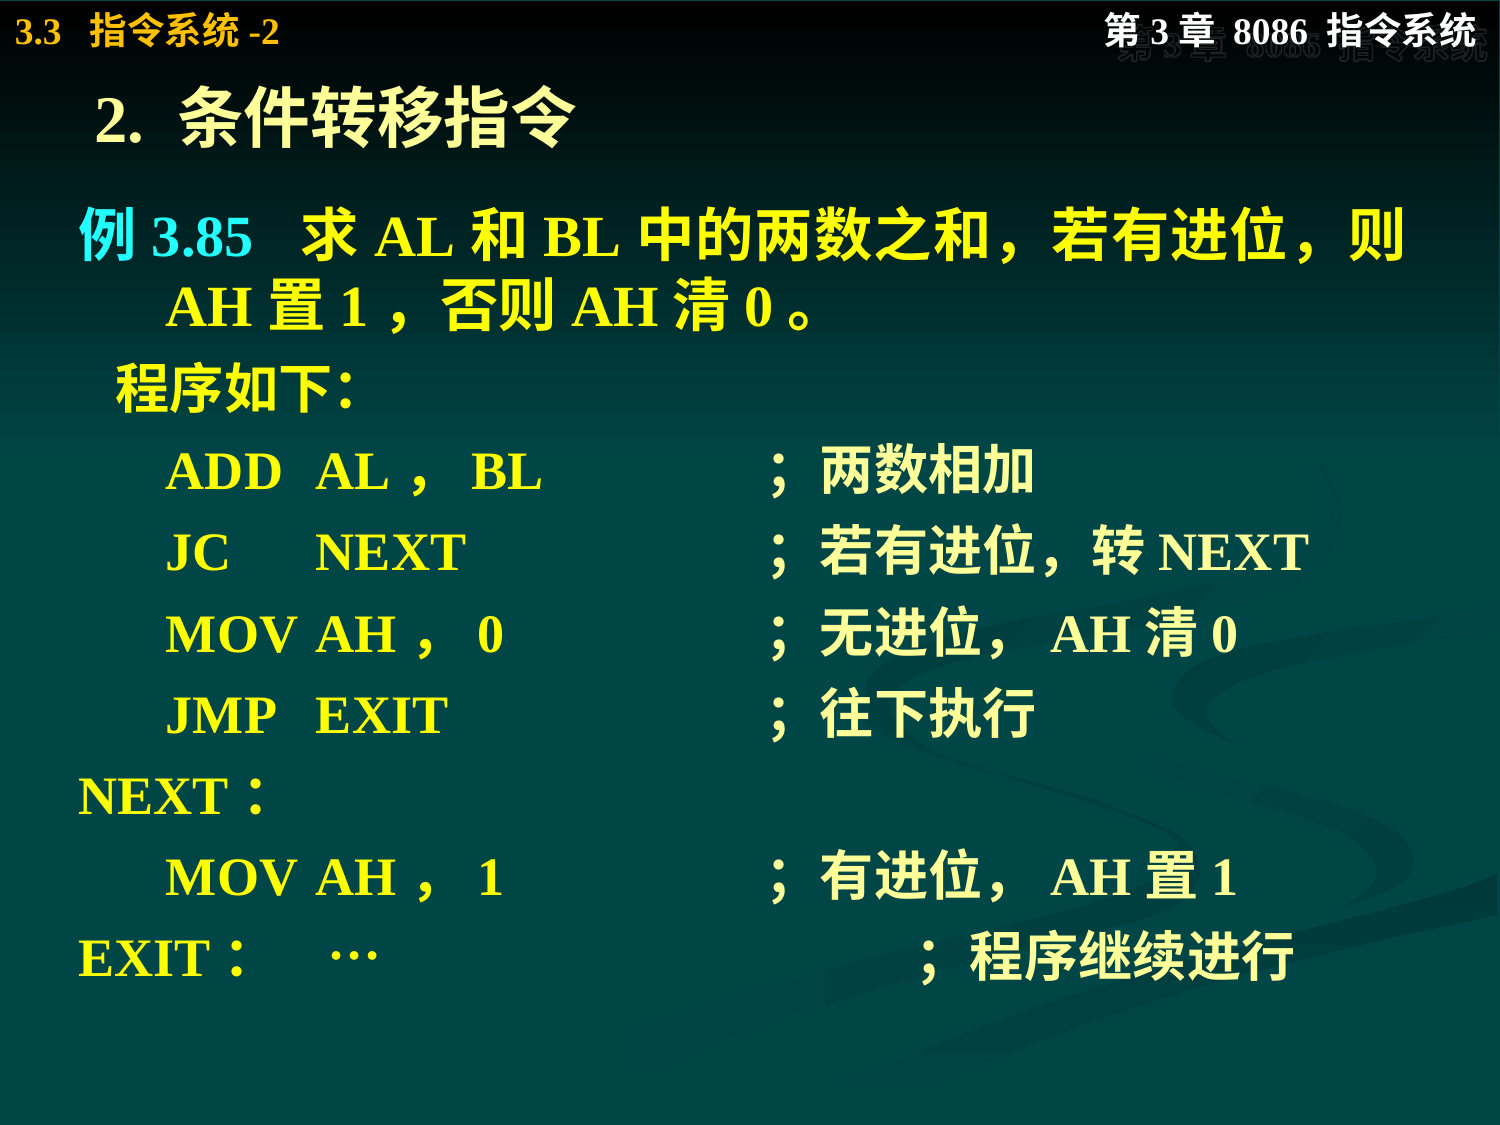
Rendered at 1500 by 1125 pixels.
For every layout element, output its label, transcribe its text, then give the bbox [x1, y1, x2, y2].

list 例3.85 求AL和BL中的两数之和，若有进位，则AH置1，否则AH清0。 程序如下： ADD AL，BL ；两数相加 JC NEXT ；若有进位，转NEXT MOV AH，0 ；无进位，AH清0 JMP EXIT ；往下执行 NEXT： MOV AH，1 ；有进位，AH置1 EXIT： … ；程序继续进行 [63, 190, 1437, 1065]
title 2. 条件转移指令 [78, 60, 1430, 172]
